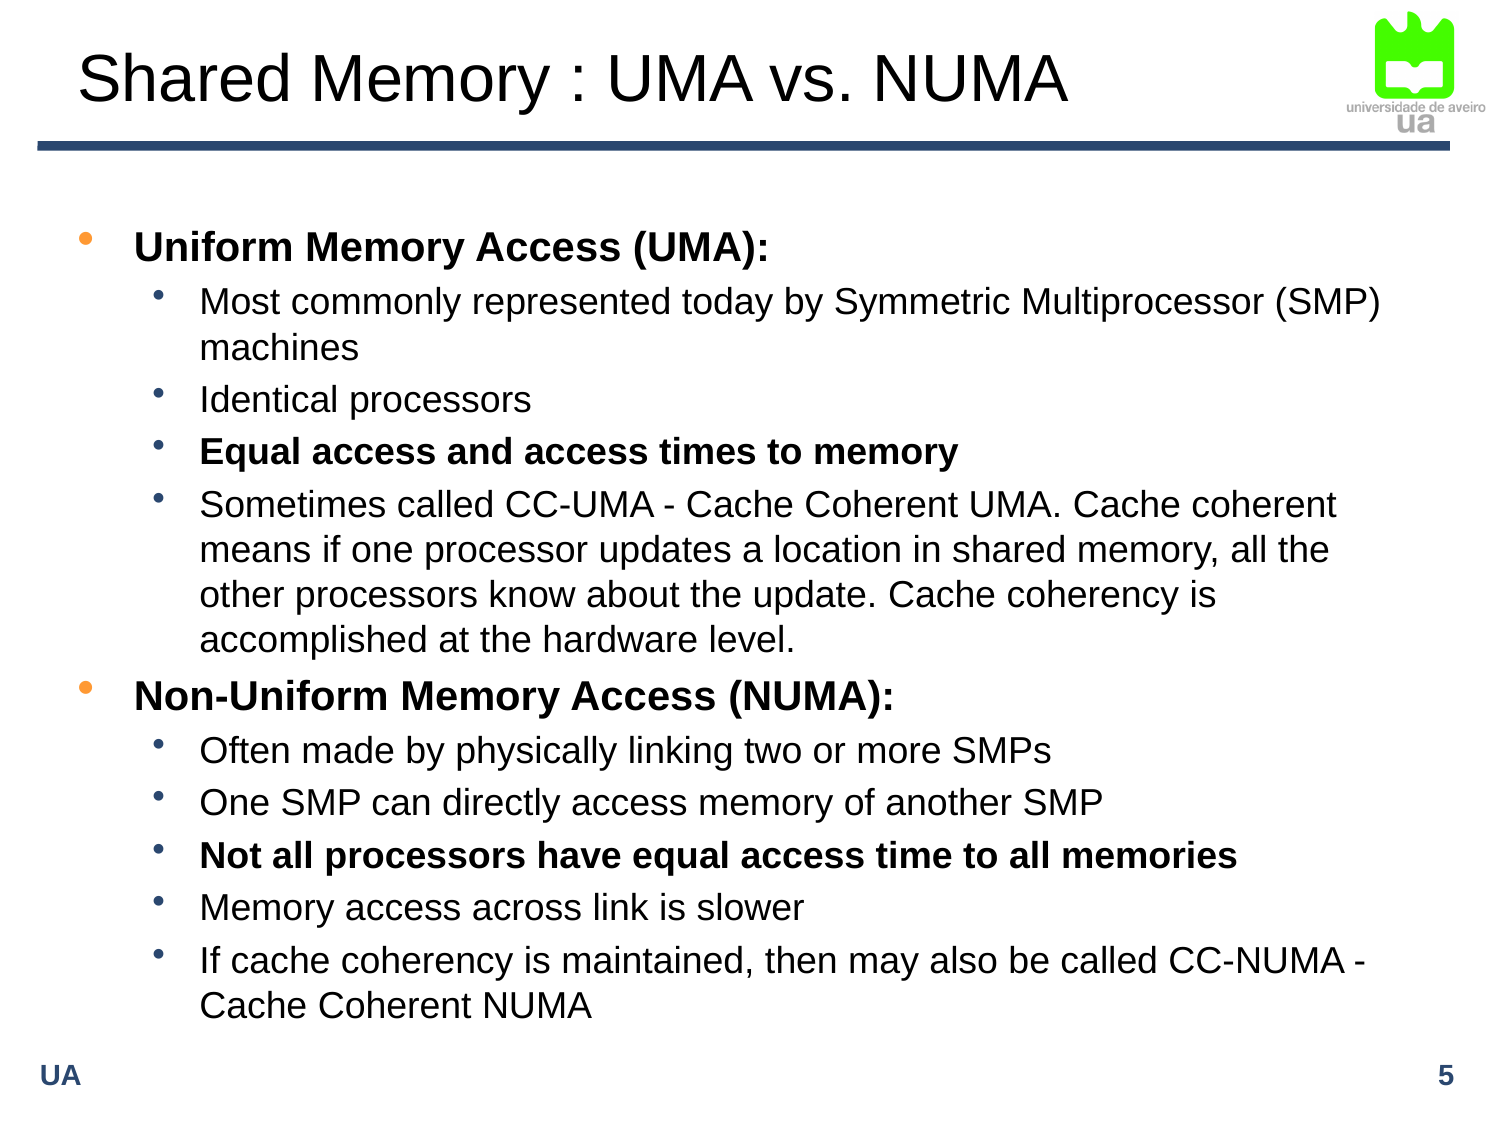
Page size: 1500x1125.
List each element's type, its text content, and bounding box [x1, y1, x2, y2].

list Uniform Memory Access (UMA): Most commonly represented today by Symmetric Multiprocessor (SMP) machines Identical processors Equal access and access times to memory Sometimes called CC-UMA - Cache Coherent UMA. Cache coherent means if one processor updates a location in shared memory, all the other processors know about the update. Cache coherency is accomplished at the hardware level. Non-Uniform Memory Access (NUMA): Often made by physically linking two or more SMPs One SMP can directly access memory of another SMP Not all processors have equal access time to all memories Memory access across link is slower If cache coherency is maintained, then may also be called CC-NUMA - Cache Coherent NUMA [62, 212, 1413, 955]
title Shared Memory : UMA vs. NUMA [62, 24, 1375, 125]
picture [1375, 100, 1486, 134]
picture [1374, 11, 1459, 99]
